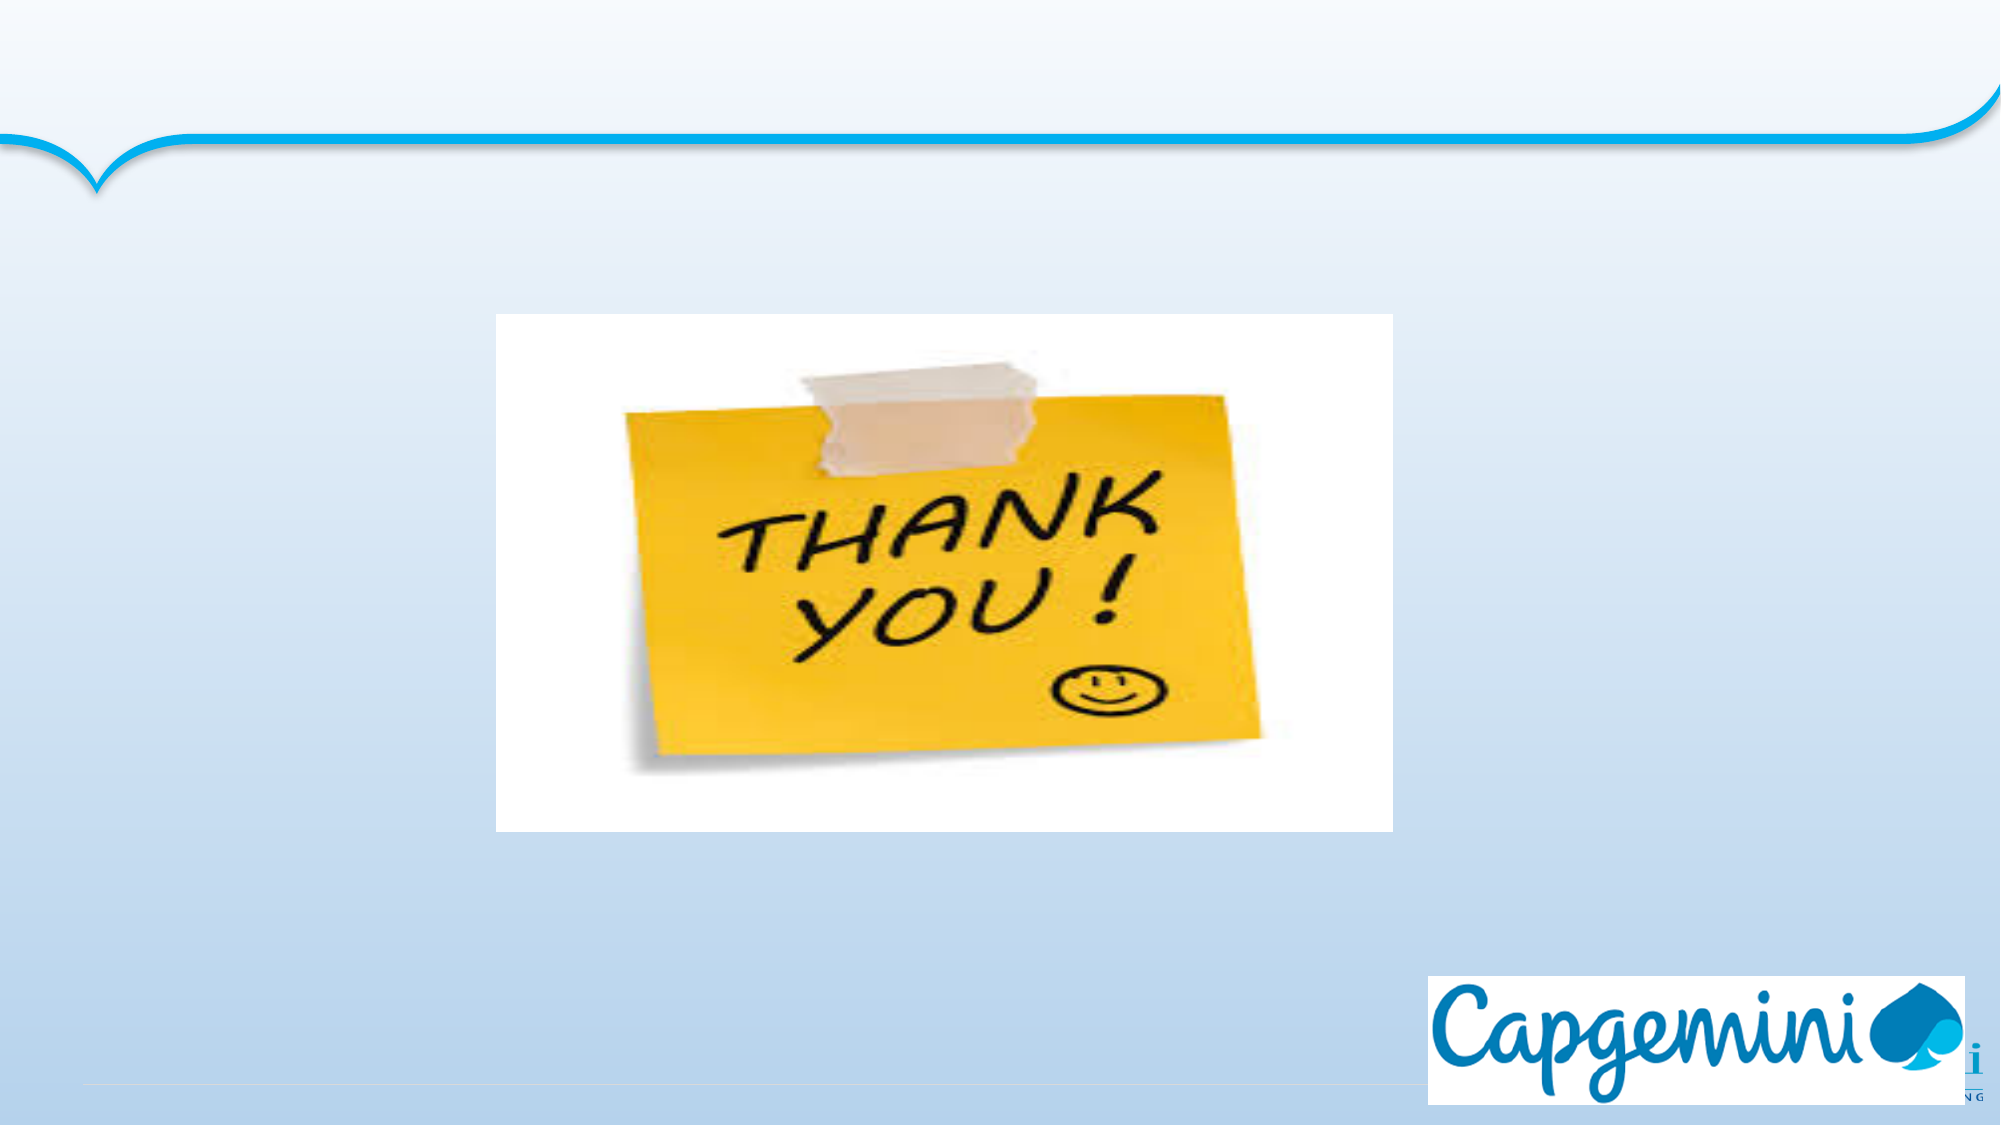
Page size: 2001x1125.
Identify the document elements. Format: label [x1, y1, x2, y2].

picture [496, 314, 1393, 832]
picture [1428, 976, 1983, 1105]
